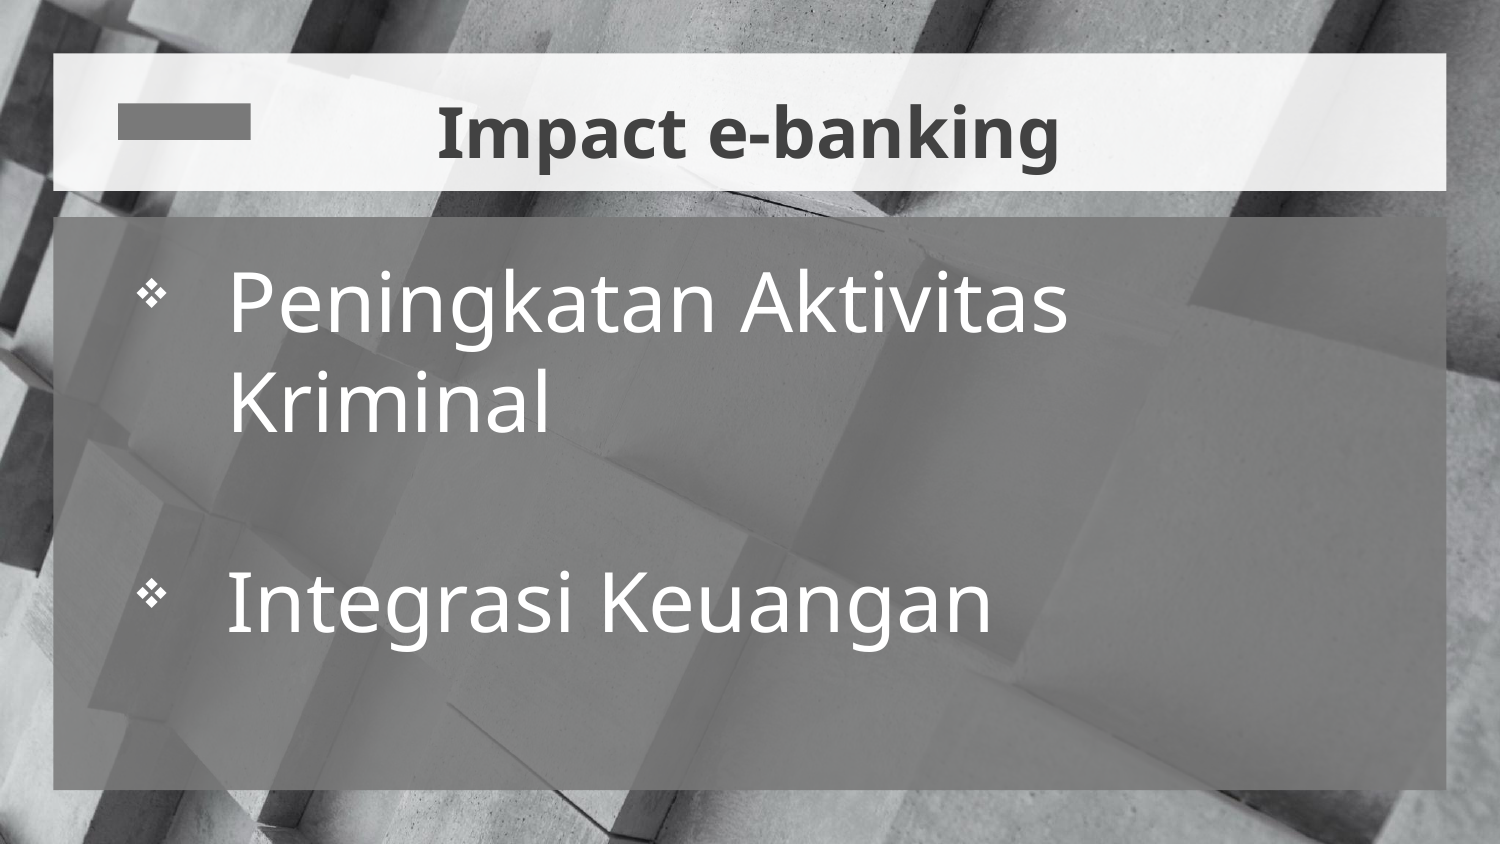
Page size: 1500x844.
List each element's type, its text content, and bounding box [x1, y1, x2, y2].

title Impact e-banking [118, 72, 1382, 167]
list Peningkatan Aktivitas Kriminal Integrasi Keuangan [118, 233, 1382, 741]
picture [0, 0, 1500, 844]
text_box [118, 103, 251, 140]
